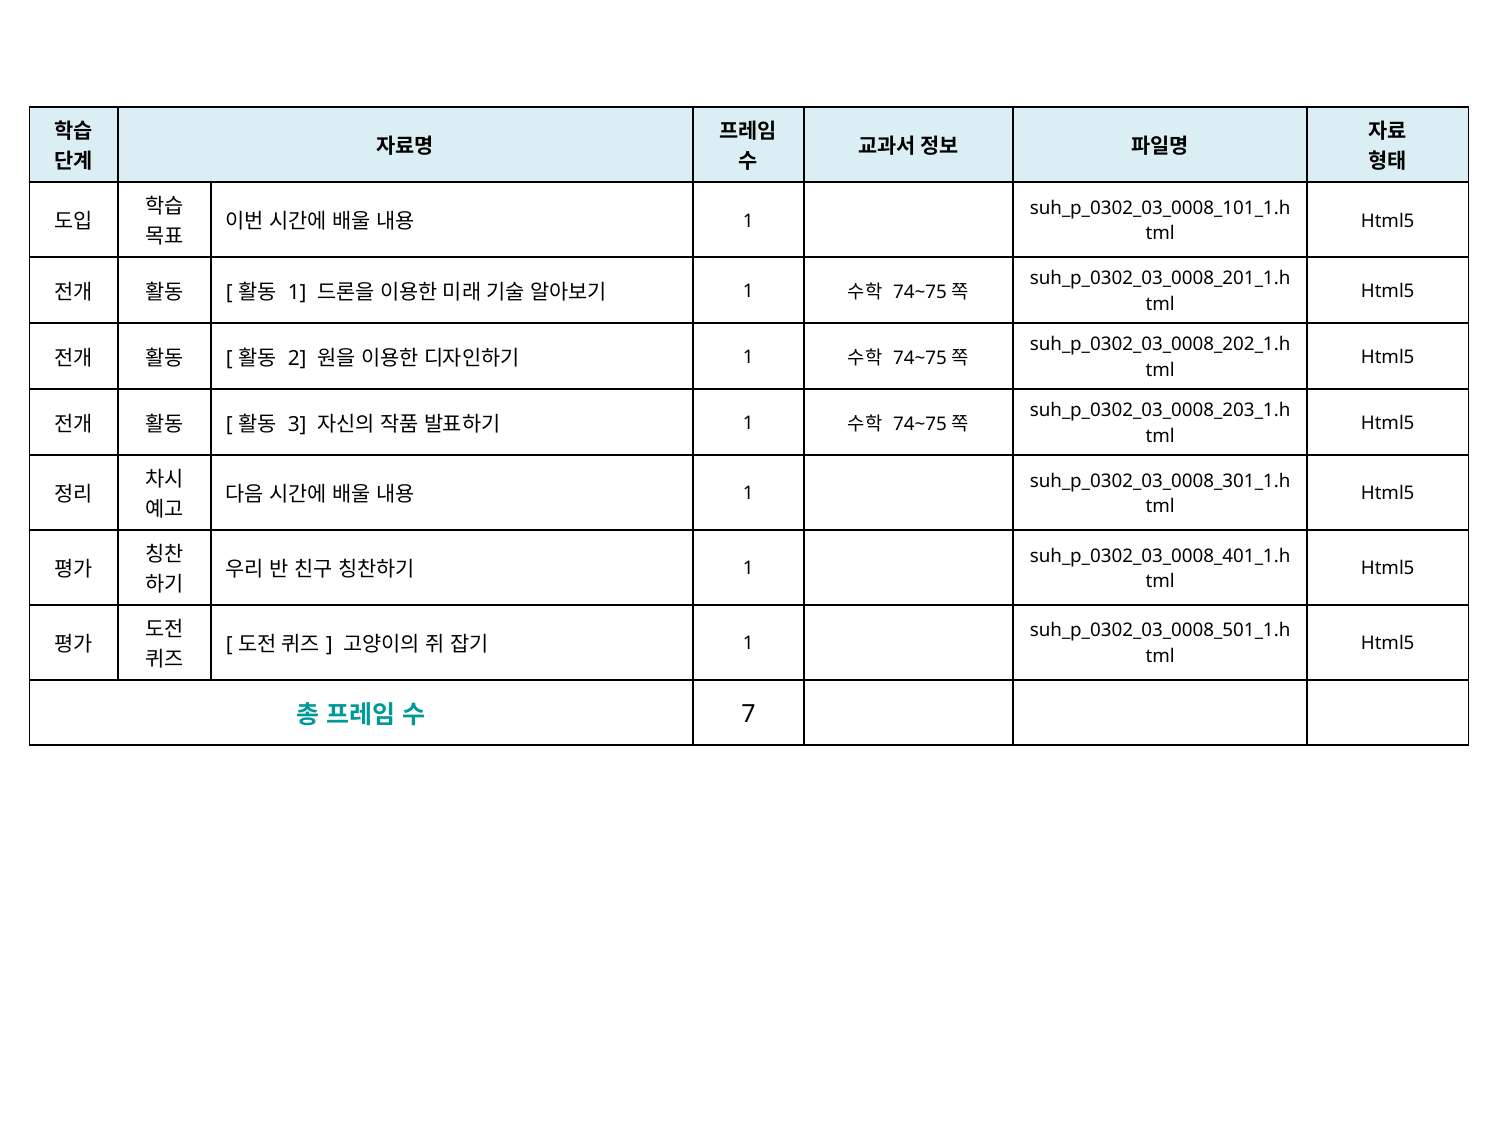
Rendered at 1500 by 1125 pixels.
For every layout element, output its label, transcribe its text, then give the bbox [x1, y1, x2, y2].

table_cell 1 [694, 324, 803, 388]
table_cell 우리 반 친구 칭찬하기 [212, 531, 692, 604]
table_cell 총 프레임 수 [30, 681, 692, 744]
table_cell Html5 [1308, 531, 1468, 604]
table_cell [도전 퀴즈] 고양이의 쥐 잡기 [212, 606, 692, 679]
table_cell [1014, 681, 1306, 744]
table_cell 1 [694, 531, 803, 604]
table_header 학습 단계 [30, 108, 117, 181]
table_cell Html5 [1308, 258, 1468, 322]
table_header 교과서 정보 [805, 108, 1012, 181]
table_header 파일명 [1014, 108, 1306, 181]
table_cell [활동 1] 드론을 이용한 미래 기술 알아보기 [212, 258, 692, 322]
table_cell suh_p_0302_03_0008_203_1.html [1014, 390, 1306, 454]
table_cell 정리 [30, 456, 117, 529]
table_cell Html5 [1308, 606, 1468, 679]
table_cell 차시 예고 [119, 456, 210, 529]
table_cell [805, 681, 1012, 744]
table_cell [805, 183, 1012, 256]
table_cell suh_p_0302_03_0008_202_1.html [1014, 324, 1306, 388]
table_cell suh_p_0302_03_0008_201_1.html [1014, 258, 1306, 322]
table_cell 평가 [30, 531, 117, 604]
table_cell 이번 시간에 배울 내용 [212, 183, 692, 256]
table_cell Html5 [1308, 390, 1468, 454]
table_cell [활동 3] 자신의 작품 발표하기 [212, 390, 692, 454]
table_cell 수학 74~75쪽 [805, 390, 1012, 454]
table_cell 도입 [30, 183, 117, 256]
table_cell 전개 [30, 390, 117, 454]
table_cell 학습 목표 [119, 183, 210, 256]
table_cell Html5 [1308, 183, 1468, 256]
table_cell 7 [694, 681, 803, 744]
table_cell 수학 74~75쪽 [805, 324, 1012, 388]
table_cell [805, 456, 1012, 529]
table_cell 활동 [119, 258, 210, 322]
table_cell [1308, 681, 1468, 744]
table_cell 수학 74~75쪽 [805, 258, 1012, 322]
table_cell 전개 [30, 324, 117, 388]
table_cell Html5 [1308, 324, 1468, 388]
table_cell 활동 [119, 390, 210, 454]
table_cell 1 [694, 183, 803, 256]
table_cell suh_p_0302_03_0008_501_1.html [1014, 606, 1306, 679]
table_cell 칭찬 하기 [119, 531, 210, 604]
table_cell Html5 [1308, 456, 1468, 529]
table_header 자료 형태 [1308, 108, 1468, 181]
table_cell 도전 퀴즈 [119, 606, 210, 679]
table_cell [활동 2] 원을 이용한 디자인하기 [212, 324, 692, 388]
table_cell suh_p_0302_03_0008_101_1.html [1014, 183, 1306, 256]
table_header 자료명 [119, 108, 692, 181]
table_cell 1 [694, 456, 803, 529]
table_cell 전개 [30, 258, 117, 322]
table_cell [805, 606, 1012, 679]
table_cell 1 [694, 258, 803, 322]
table_cell 1 [694, 390, 803, 454]
table_cell 1 [694, 606, 803, 679]
table_cell [805, 531, 1012, 604]
table_cell suh_p_0302_03_0008_401_1.html [1014, 531, 1306, 604]
table_cell 다음 시간에 배울 내용 [212, 456, 692, 529]
table_cell suh_p_0302_03_0008_301_1.html [1014, 456, 1306, 529]
table_header 프레임 수 [694, 108, 803, 181]
table_cell 평가 [30, 606, 117, 679]
table_cell 활동 [119, 324, 210, 388]
